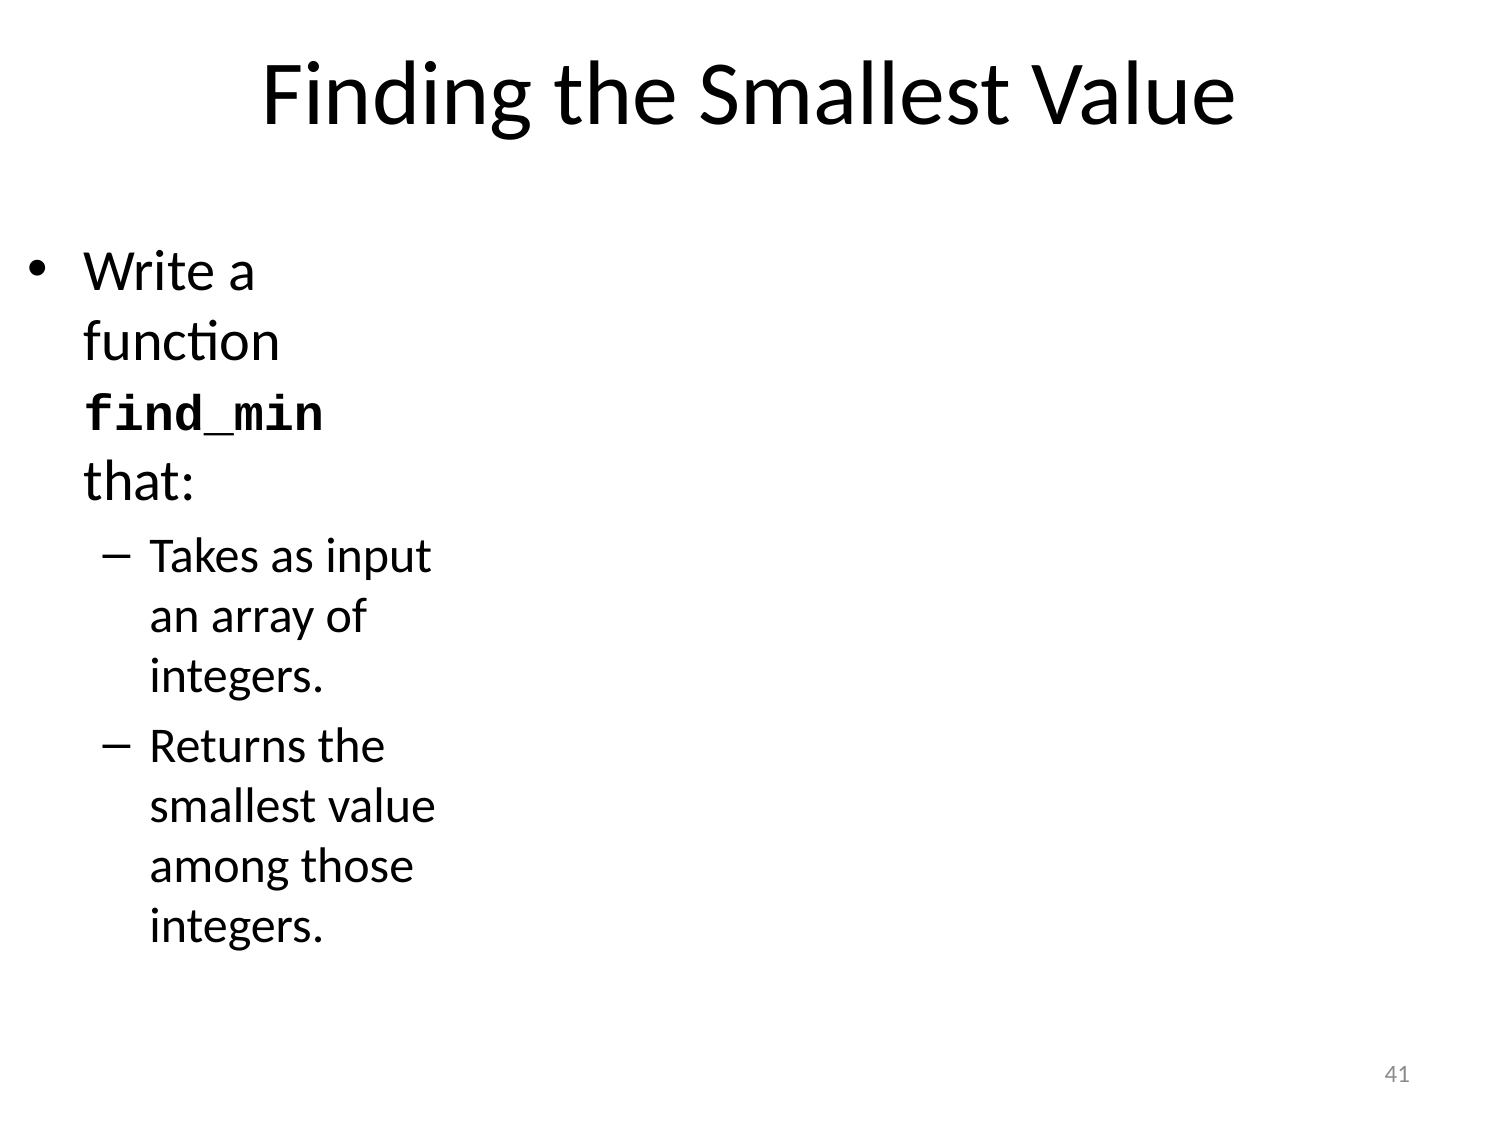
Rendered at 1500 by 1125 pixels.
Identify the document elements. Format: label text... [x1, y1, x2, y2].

list Write a function find_min that: Takes as input an array of integers. Returns the smallest value among those integers. [12, 224, 463, 968]
title Finding the Smallest Value [75, 12, 1425, 163]
slide_number 41 [1074, 1042, 1425, 1103]
